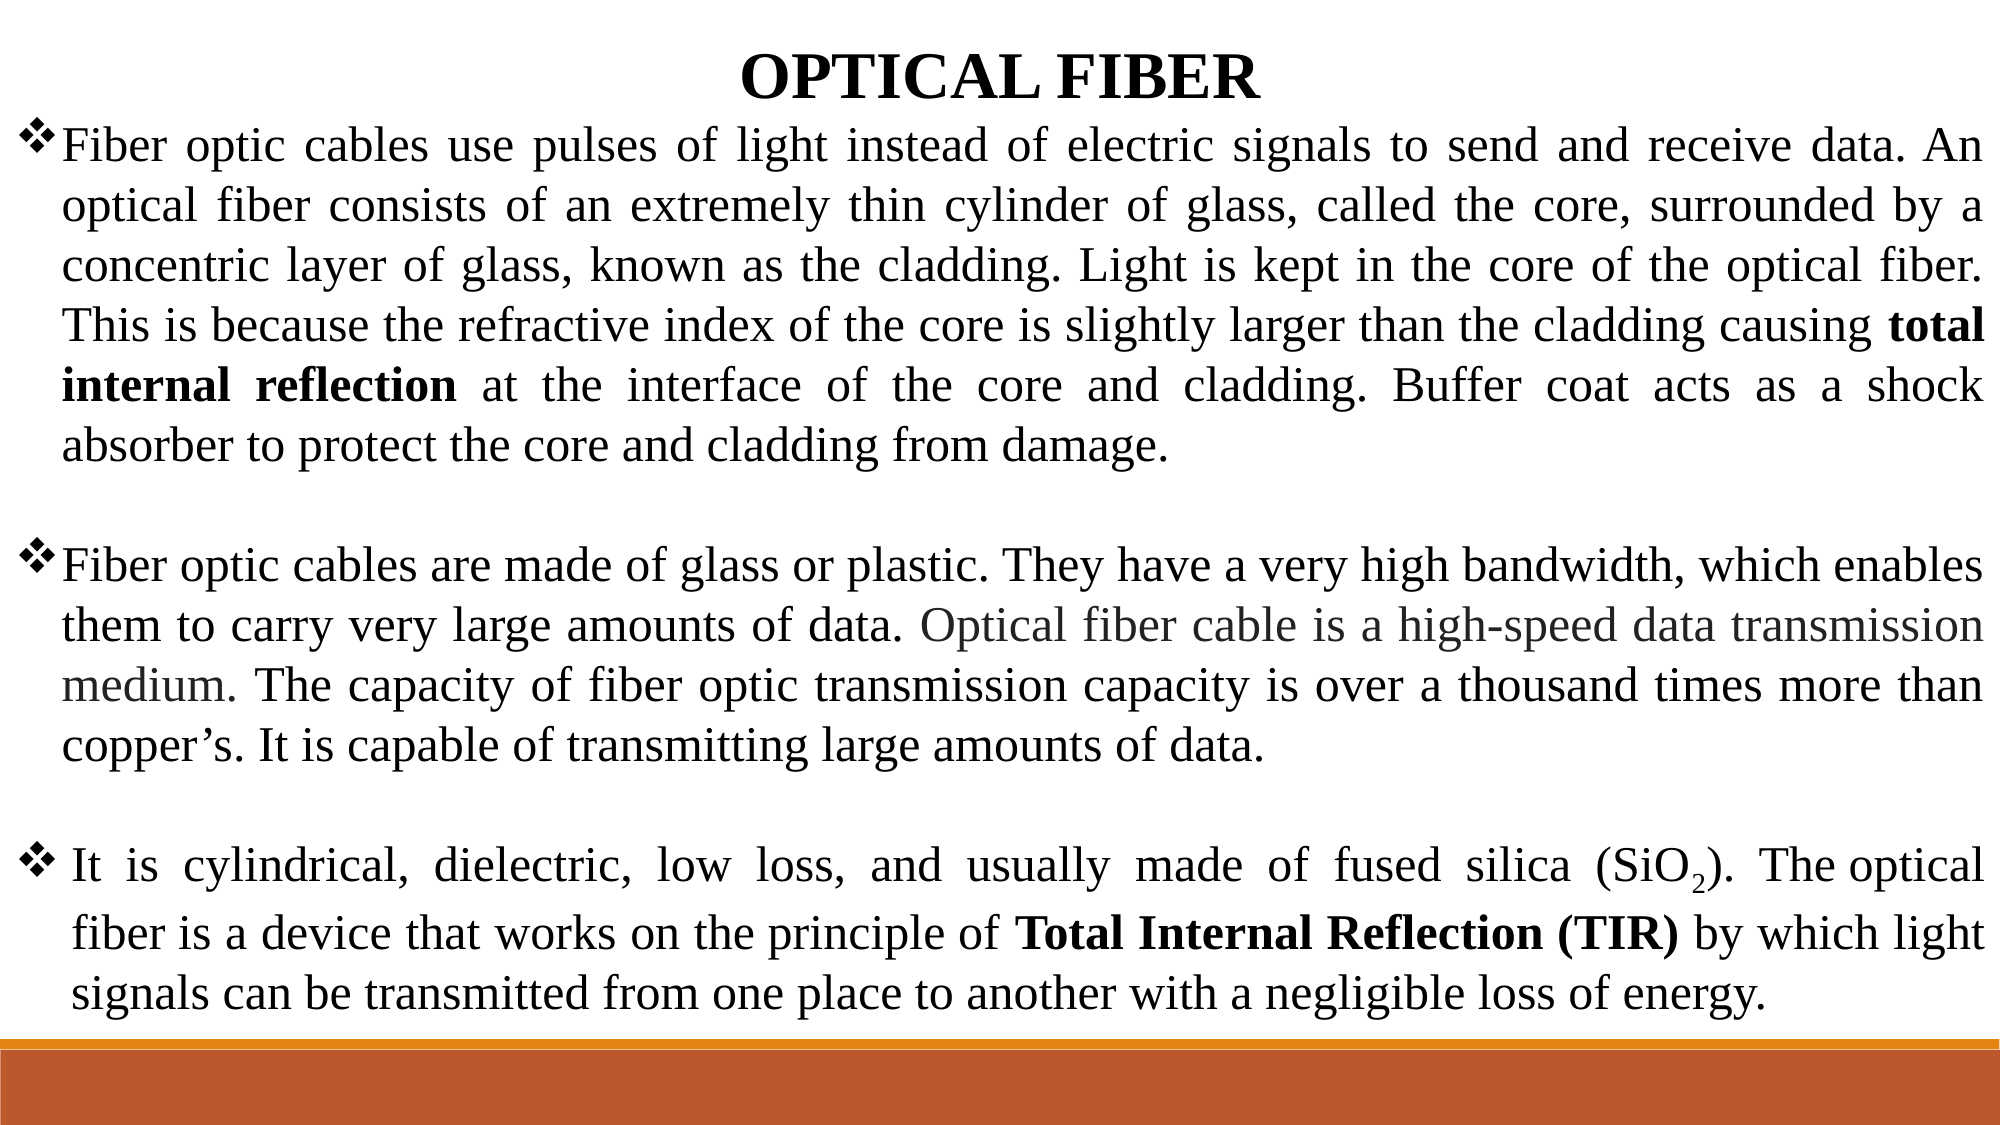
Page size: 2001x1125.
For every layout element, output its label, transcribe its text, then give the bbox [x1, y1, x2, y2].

text_box Fiber optic cables use pulses of light instead of electric signals to send and receive data. An optical fiber consists of an extremely thin cylinder of glass, called the core, surrounded by a concentric layer of glass, known as the cladding. Light is kept in the core of the optical fiber. This is because the refractive index of the core is slightly larger than the cladding causing total internal reflection at the interface of the core and cladding. Buffer coat acts as a shock absorber to protect the core and cladding from damage. Fiber optic cables are made of glass or plastic. They have a very high bandwidth, which enables them to carry very large amounts of data. Optical fiber cable is a high-speed data transmission medium. The capacity of fiber optic transmission capacity is over a thousand times more than copper’s. It is capable of transmitting large amounts of data. It is cylindrical, dielectric, low loss, and usually made of fused silica (SiO2). The optical fiber is a device that works on the principle of Total Internal Reflection (TIR) by which light signals can be transmitted from one place to another with a negligible loss of energy. [0, 103, 2000, 1027]
text_box OPTICAL FIBER [0, 24, 2000, 103]
